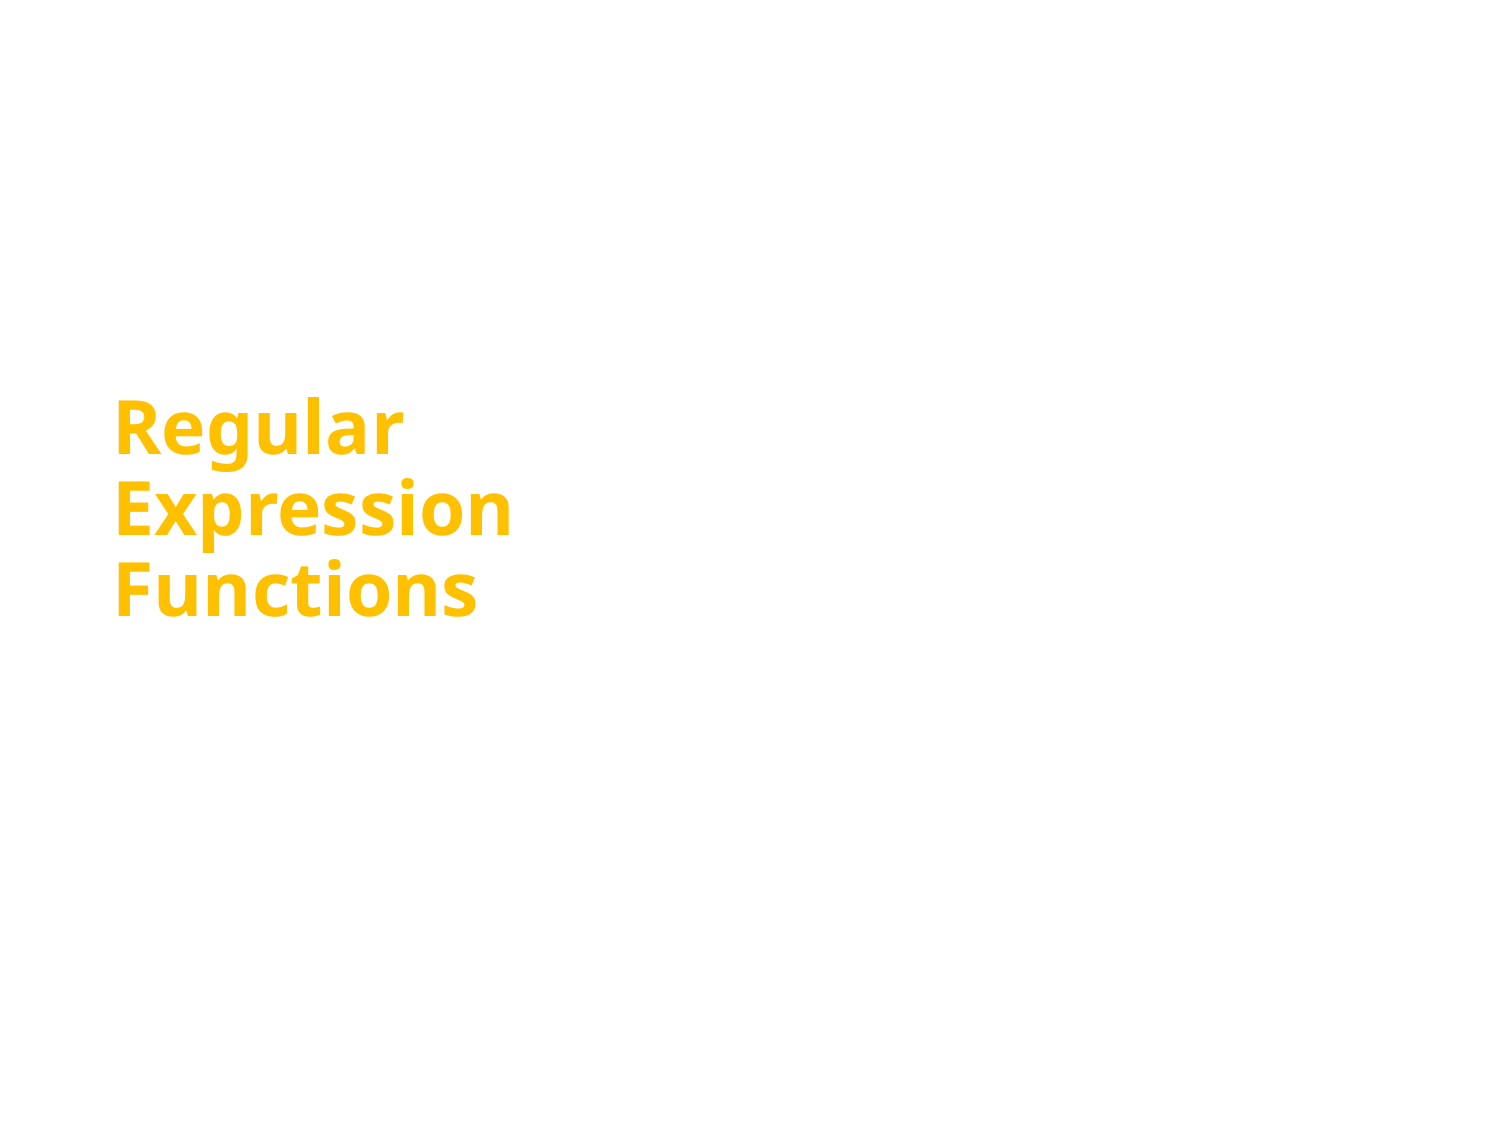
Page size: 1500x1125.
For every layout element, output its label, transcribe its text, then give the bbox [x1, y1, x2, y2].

title Regular Expression Functions [112, 389, 616, 633]
